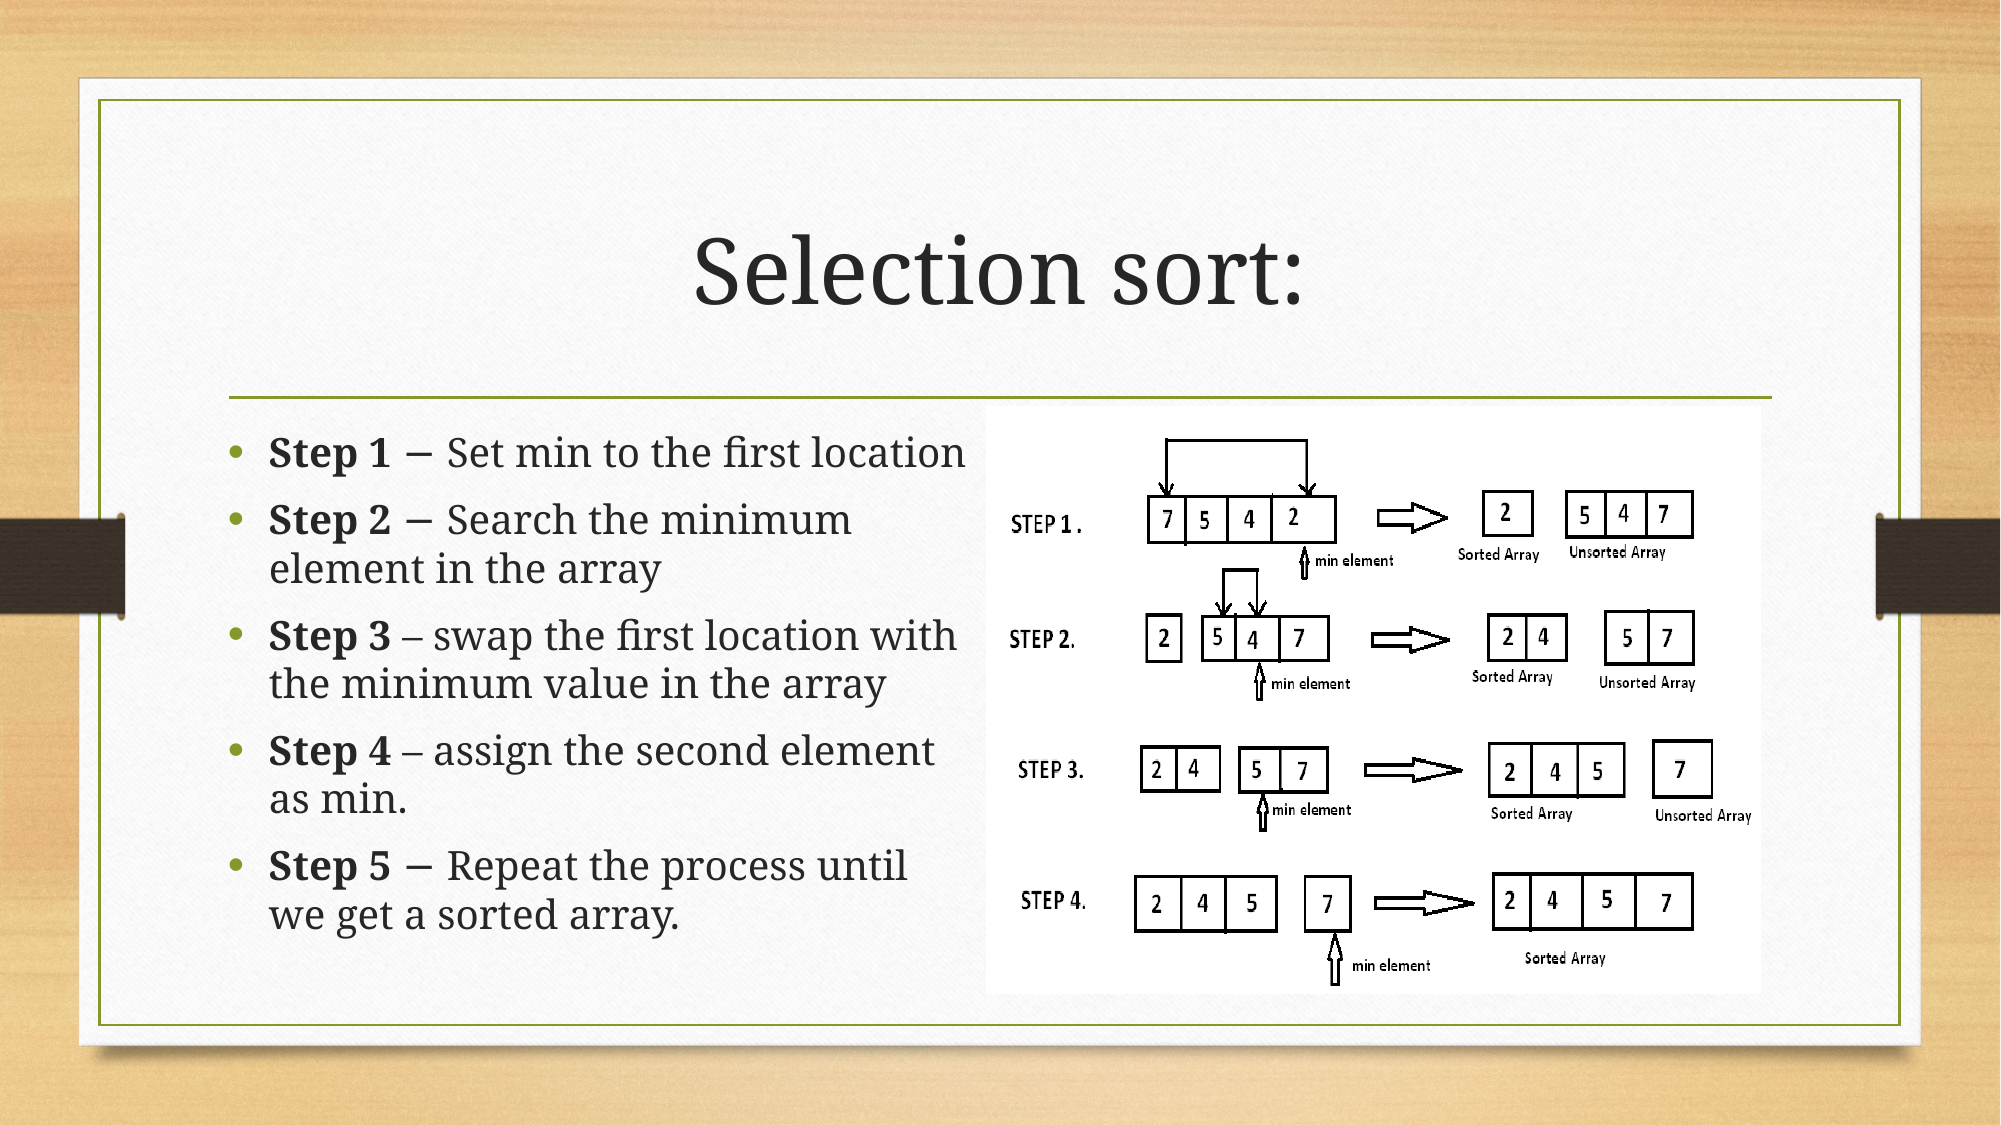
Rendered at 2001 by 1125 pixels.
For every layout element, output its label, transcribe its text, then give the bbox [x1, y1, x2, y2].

list Step 1 − Set min to the first location Step 2 − Search the minimum element in the array Step 3 – swap the first location with the minimum value in the array Step 4 – assign the second element as min. Step 5 − Repeat the process until we get a sorted array. [213, 420, 986, 963]
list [986, 406, 1762, 994]
title Selection sort: [212, 161, 1788, 375]
picture [0, 0, 2001, 1125]
